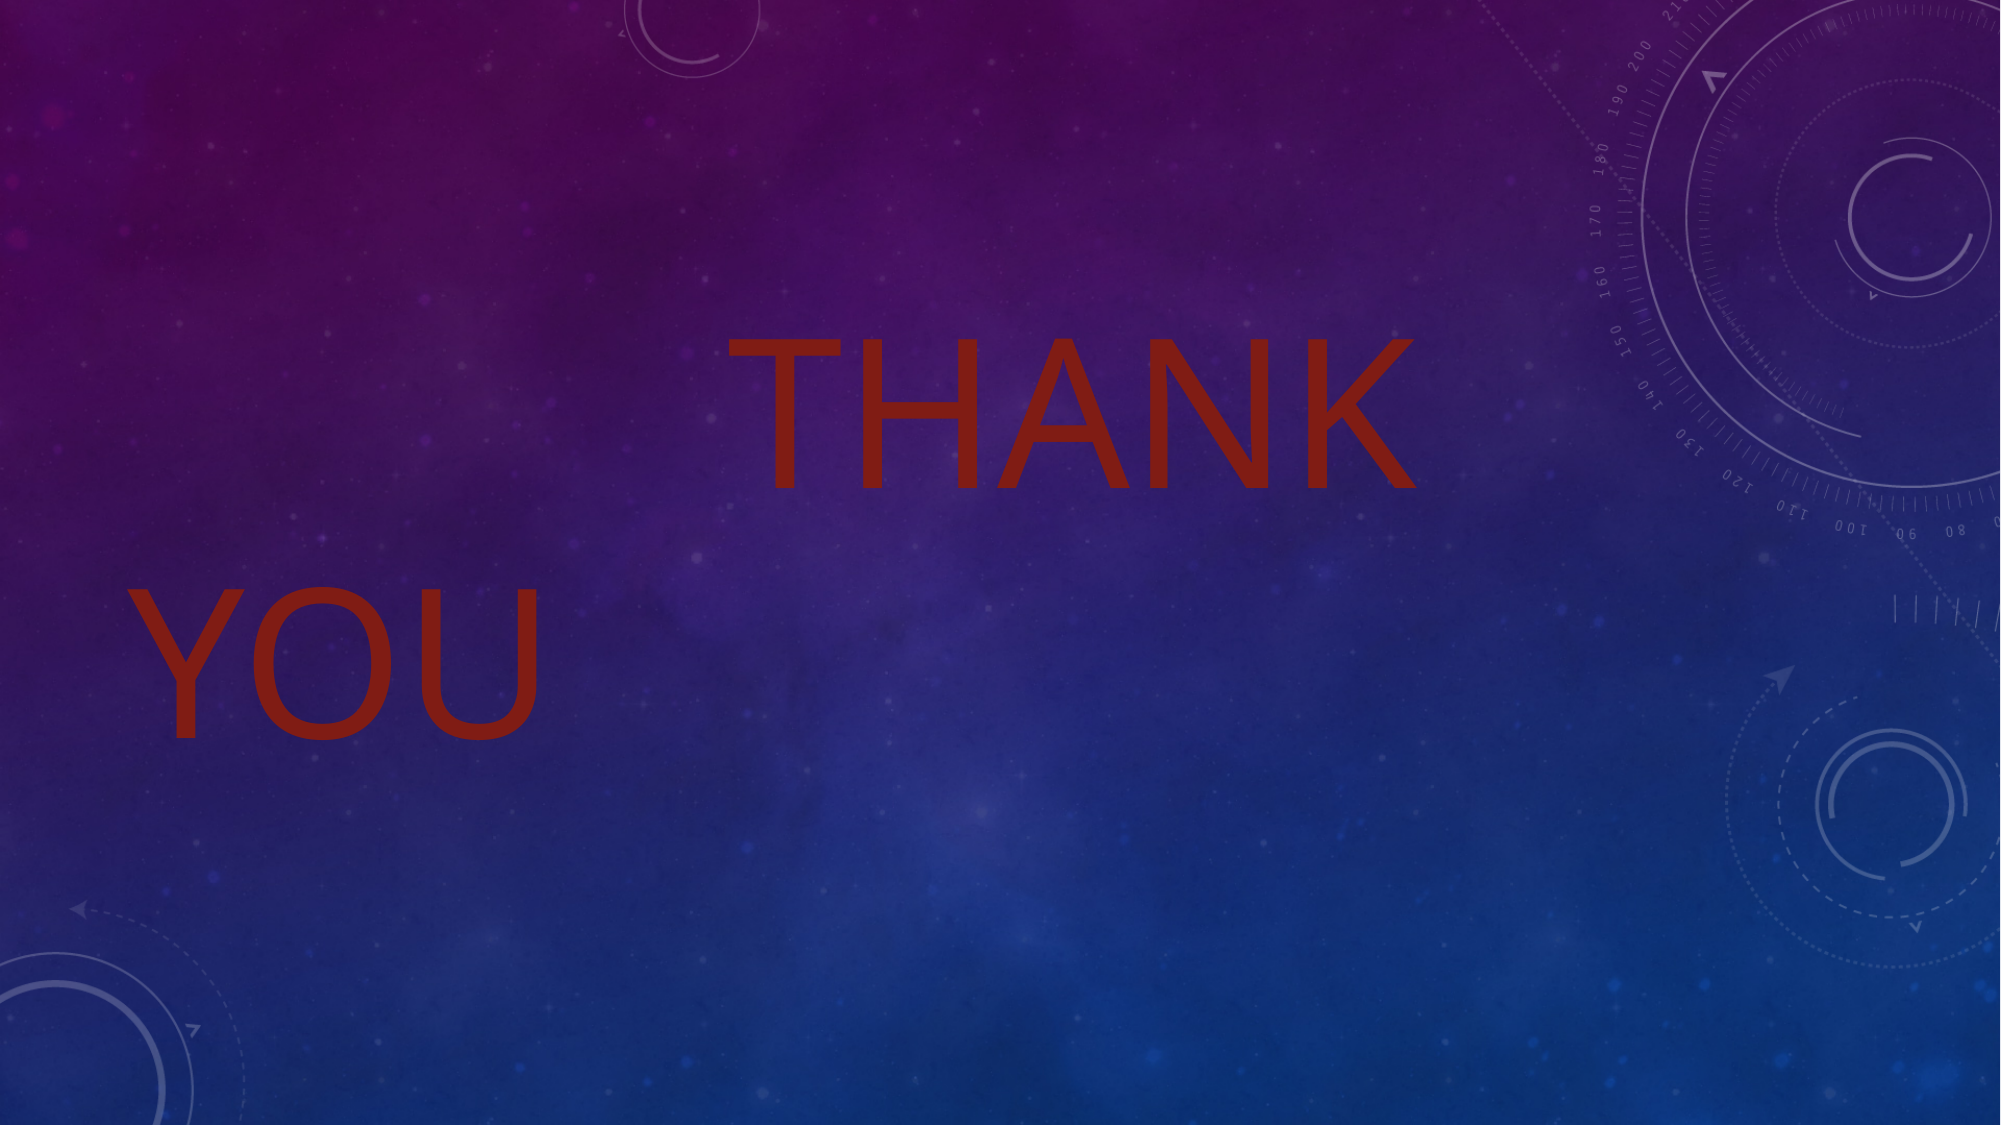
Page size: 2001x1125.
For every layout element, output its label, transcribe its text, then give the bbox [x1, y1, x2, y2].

title Thank you [112, 99, 1775, 960]
picture [0, 0, 2001, 1125]
